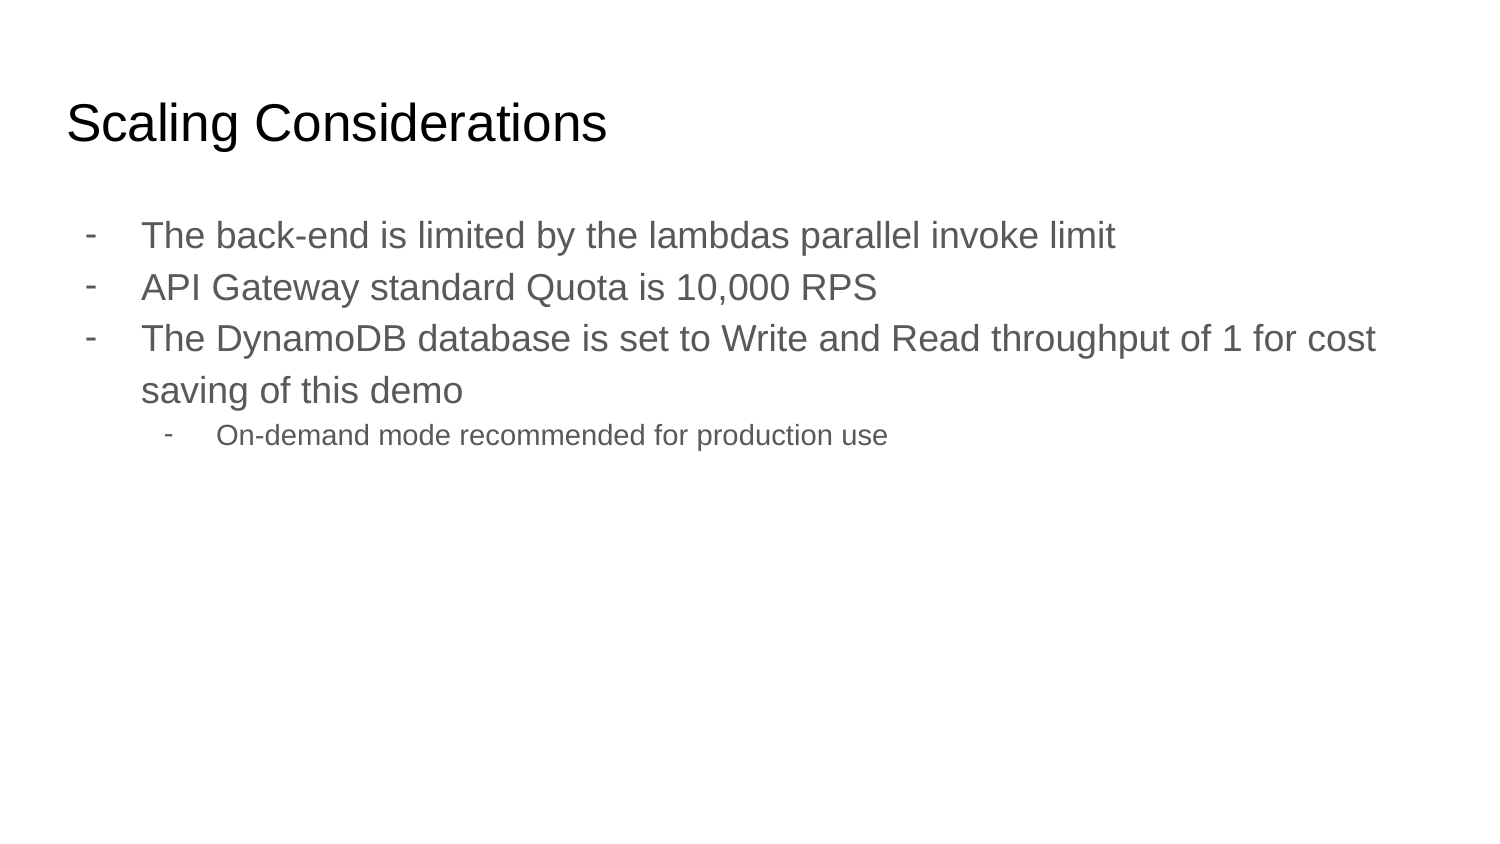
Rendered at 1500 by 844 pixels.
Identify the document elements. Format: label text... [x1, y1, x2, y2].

list The back-end is limited by the lambdas parallel invoke limit API Gateway standard Quota is 10,000 RPS The DynamoDB database is set to Write and Read throughput of 1 for cost saving of this demo On-demand mode recommended for production use [51, 189, 1449, 750]
title Scaling Considerations [51, 72, 1449, 167]
